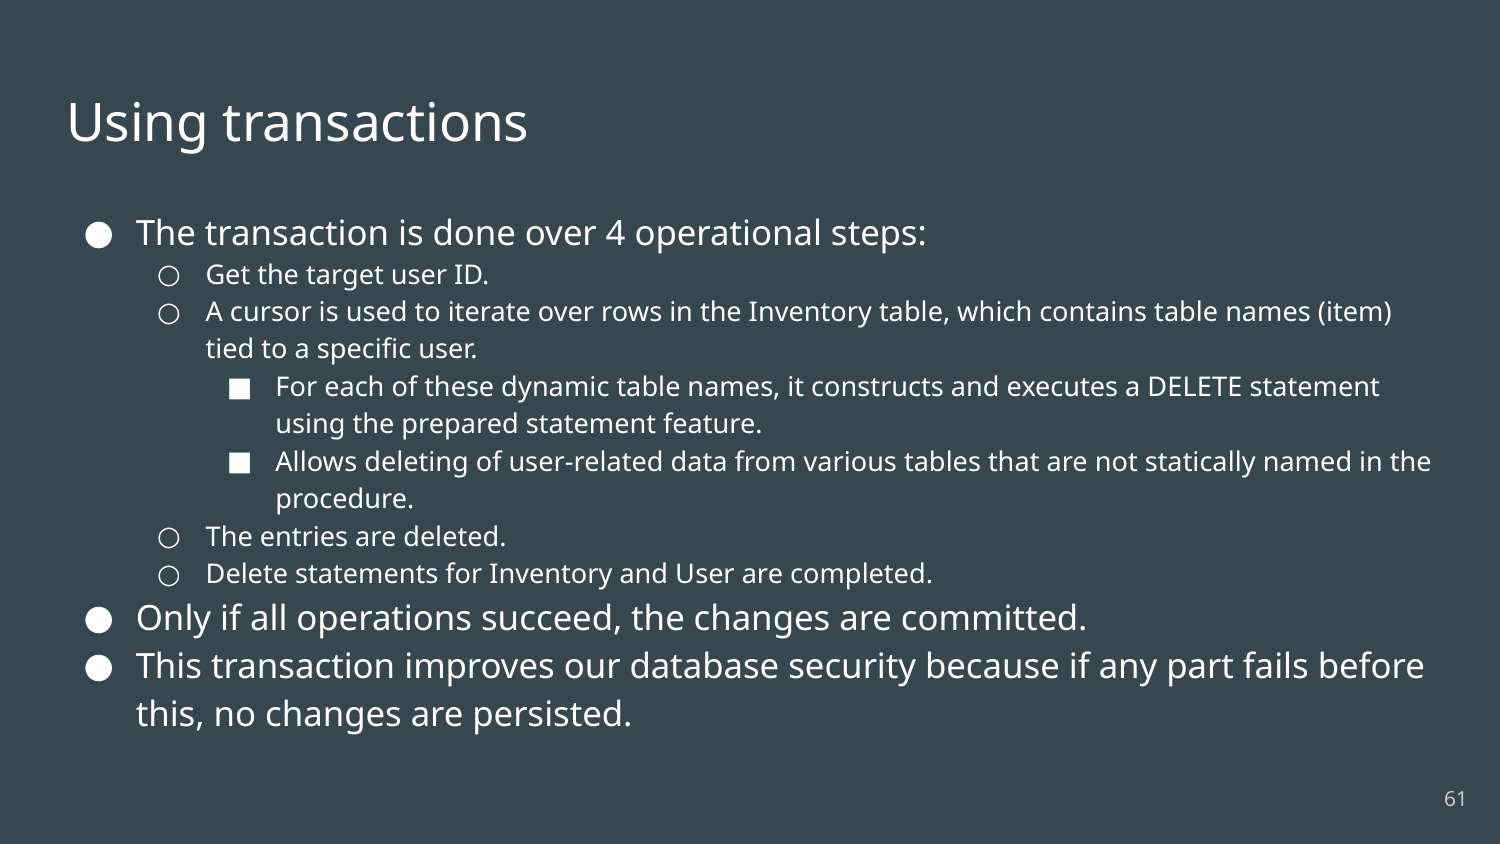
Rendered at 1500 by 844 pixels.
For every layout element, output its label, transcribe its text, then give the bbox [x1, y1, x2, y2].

title Using transactions [51, 72, 1449, 167]
slide_number ‹#› [1392, 767, 1483, 833]
list The transaction is done over 4 operational steps: Get the target user ID. A cursor is used to iterate over rows in the Inventory table, which contains table names (item) tied to a specific user. For each of these dynamic table names, it constructs and executes a DELETE statement using the prepared statement feature. Allows deleting of user-related data from various tables that are not statically named in the procedure. The entries are deleted. Delete statements for Inventory and User are completed. Only if all operations succeed, the changes are committed. This transaction improves our database security because if any part fails before this, no changes are persisted. [51, 189, 1449, 750]
